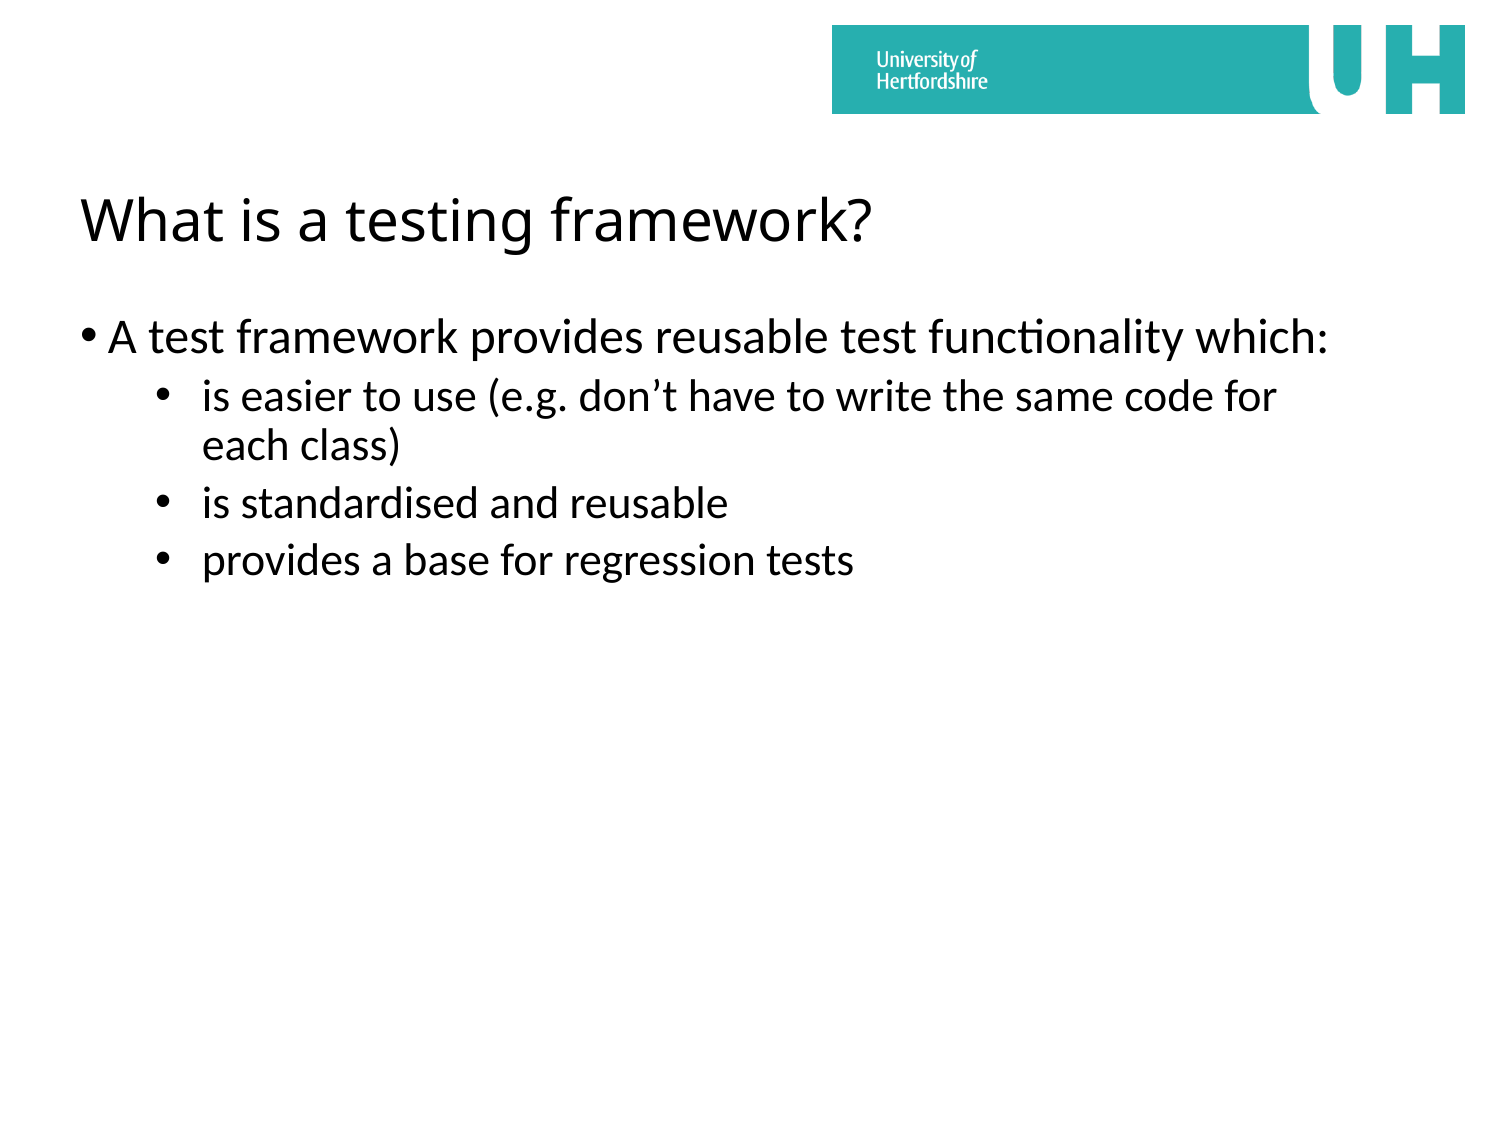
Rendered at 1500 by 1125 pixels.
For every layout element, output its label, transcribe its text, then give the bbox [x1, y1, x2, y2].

title What is a testing framework? [64, 113, 1359, 302]
picture [832, 25, 1465, 114]
list A test framework provides reusable test functionality which: is easier to use (e.g. don’t have to write the same code for each class) is standardised and reusable provides a base for regression tests [64, 302, 1359, 1017]
